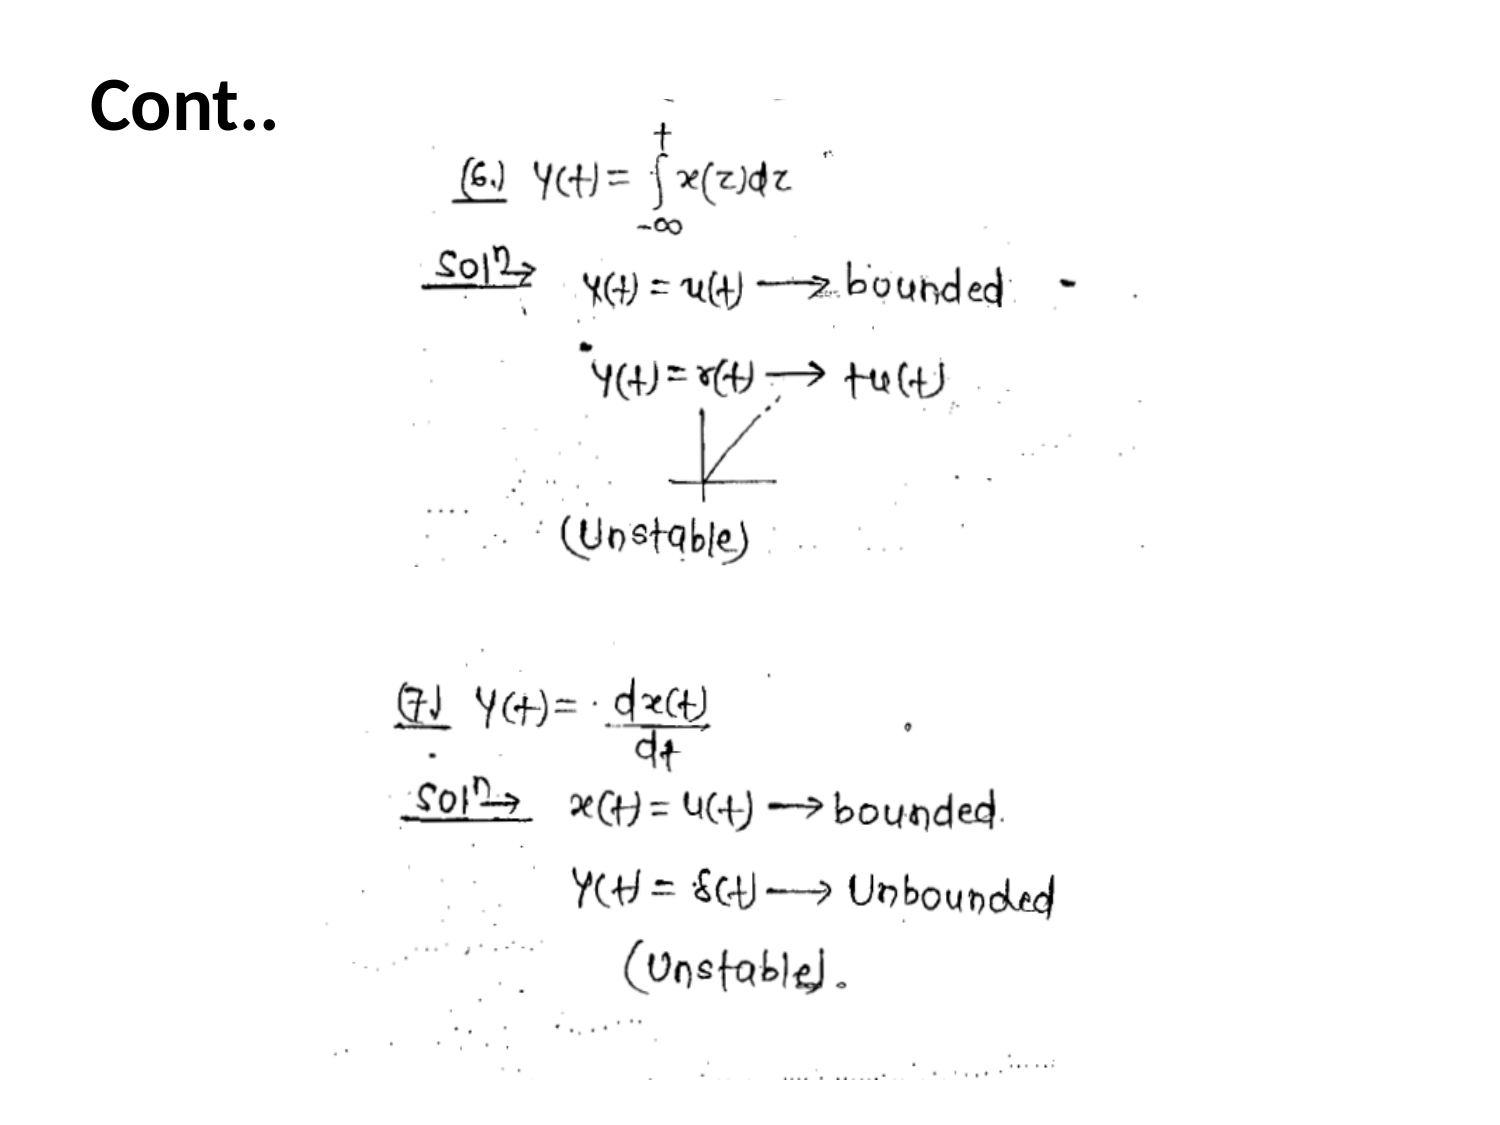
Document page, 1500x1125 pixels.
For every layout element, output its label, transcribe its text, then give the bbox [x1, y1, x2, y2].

title Cont.. [75, 45, 1425, 213]
picture [324, 612, 1063, 1080]
picture [412, 99, 1151, 568]
